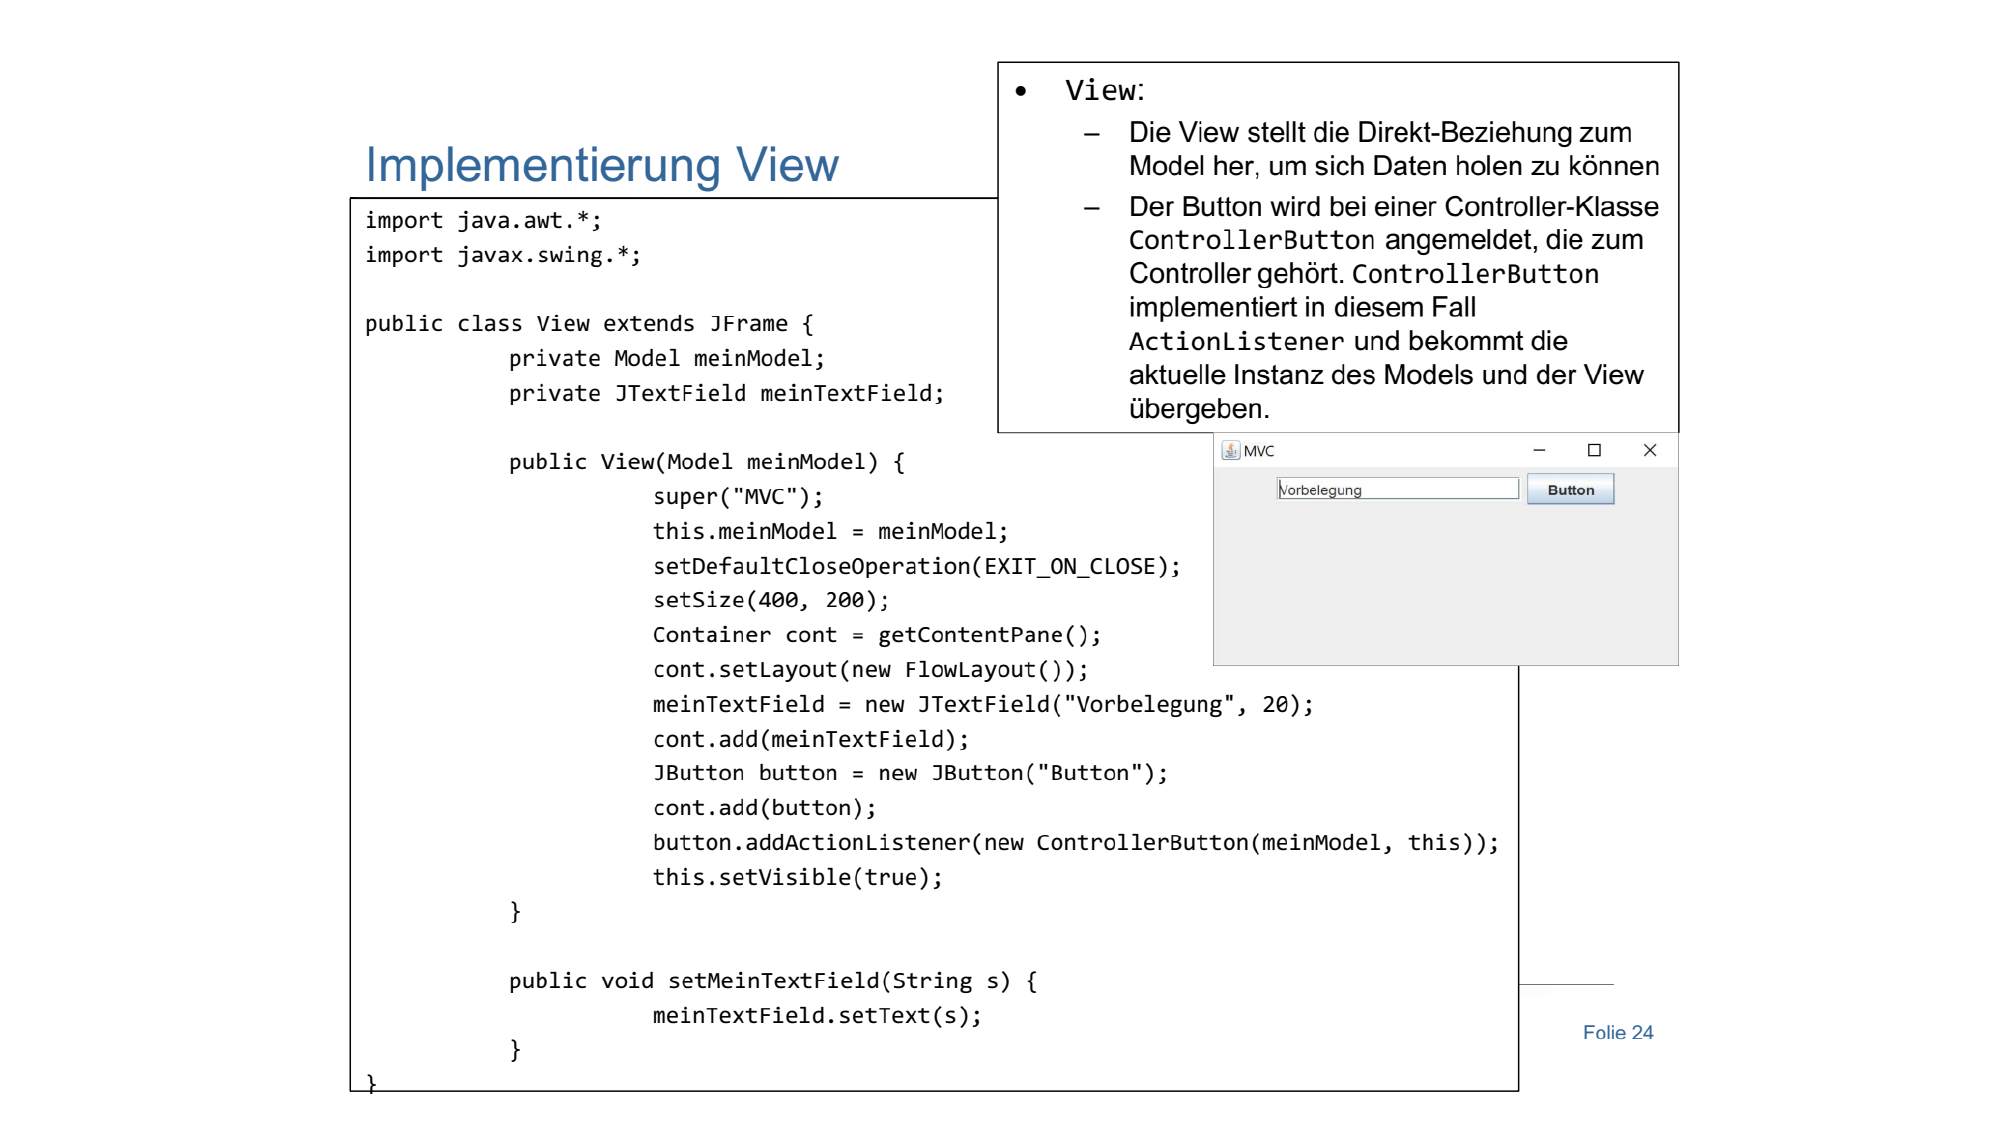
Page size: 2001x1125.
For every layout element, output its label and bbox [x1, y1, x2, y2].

picture [283, 0, 1717, 1125]
